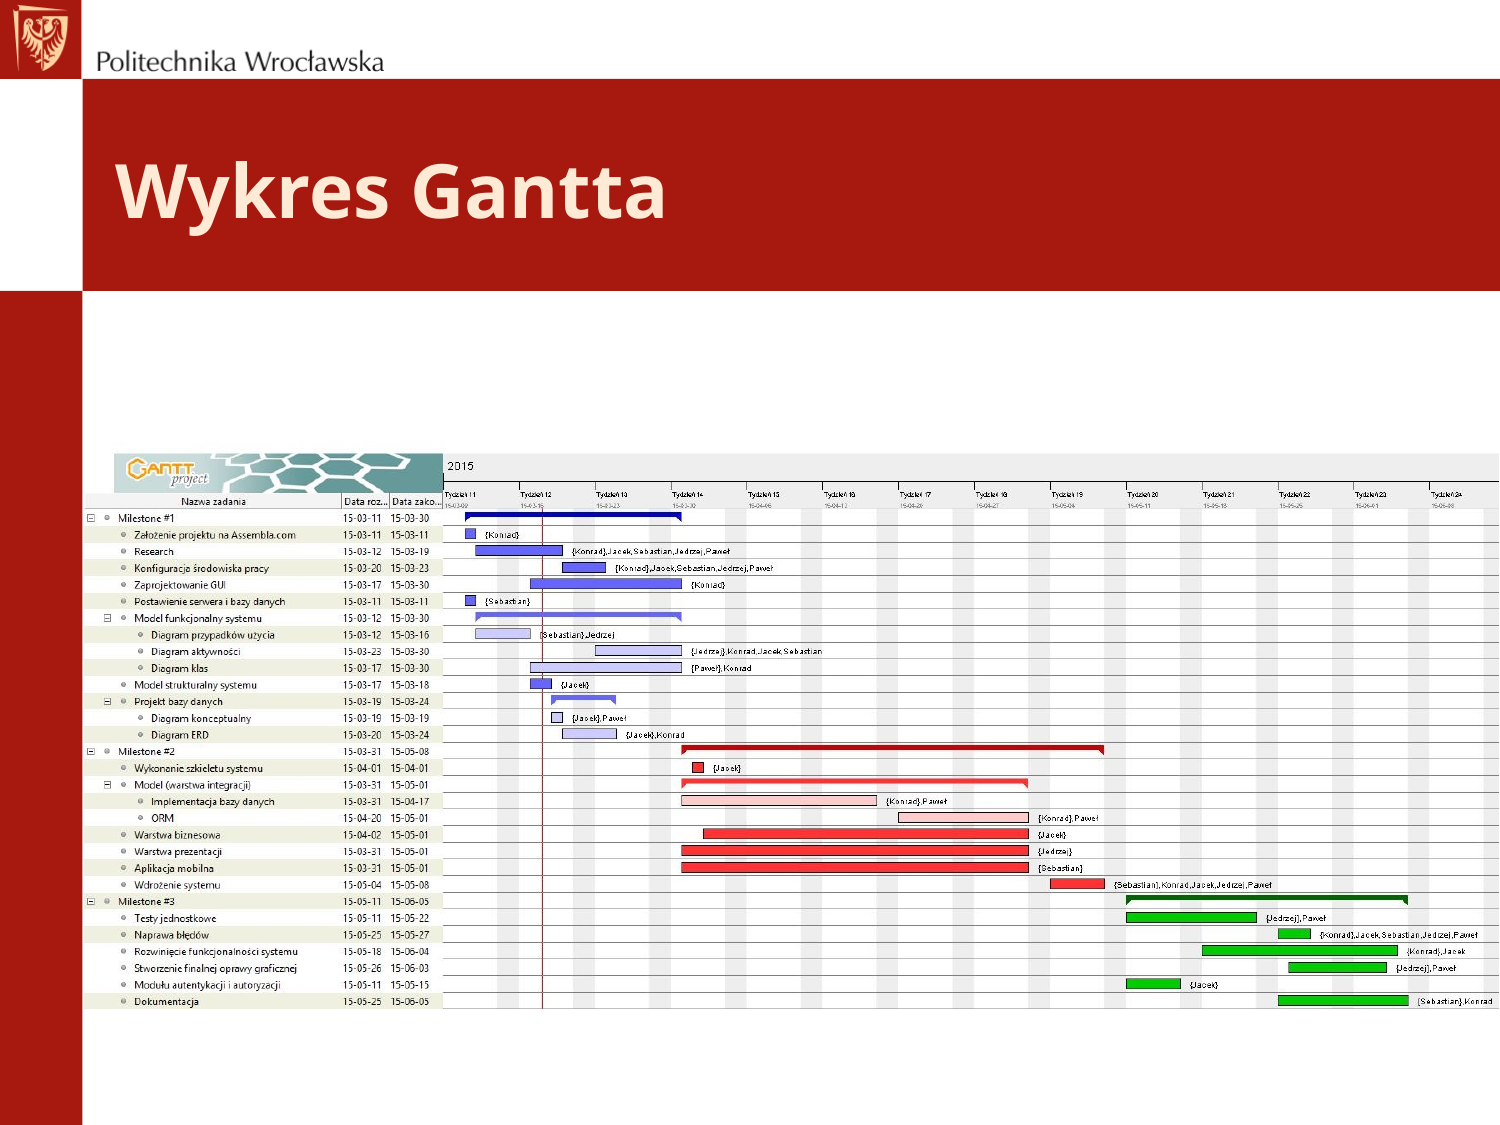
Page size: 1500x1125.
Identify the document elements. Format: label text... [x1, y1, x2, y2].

title Wykres Gantta [100, 103, 1483, 274]
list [84, 414, 1499, 1009]
picture [0, 0, 384, 79]
